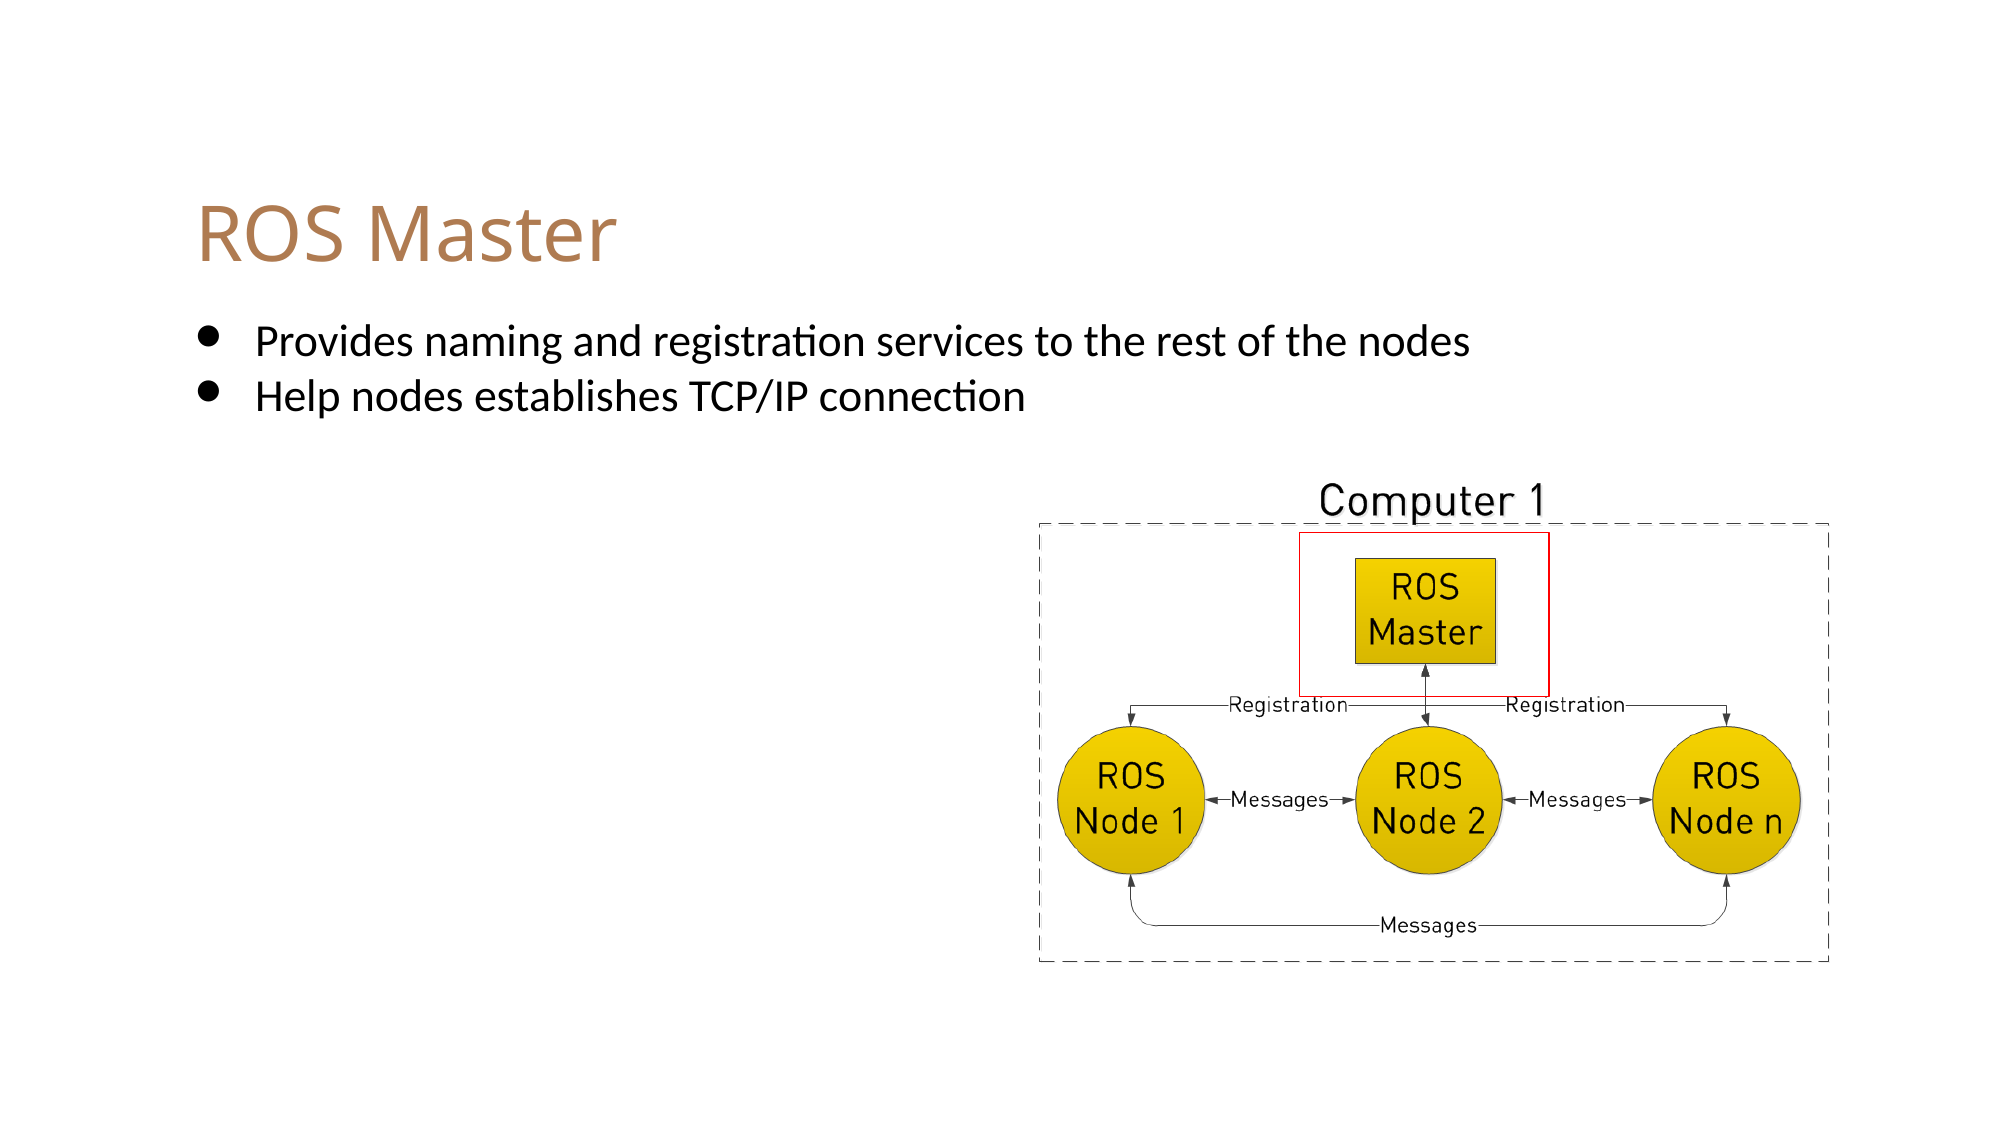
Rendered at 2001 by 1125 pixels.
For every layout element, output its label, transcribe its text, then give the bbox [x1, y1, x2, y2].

title ROS Master [180, 47, 1830, 285]
list Provides naming and registration services to the rest of the nodes Help nodes establishes TCP/IP connection [180, 302, 1830, 963]
picture [1039, 467, 1831, 963]
